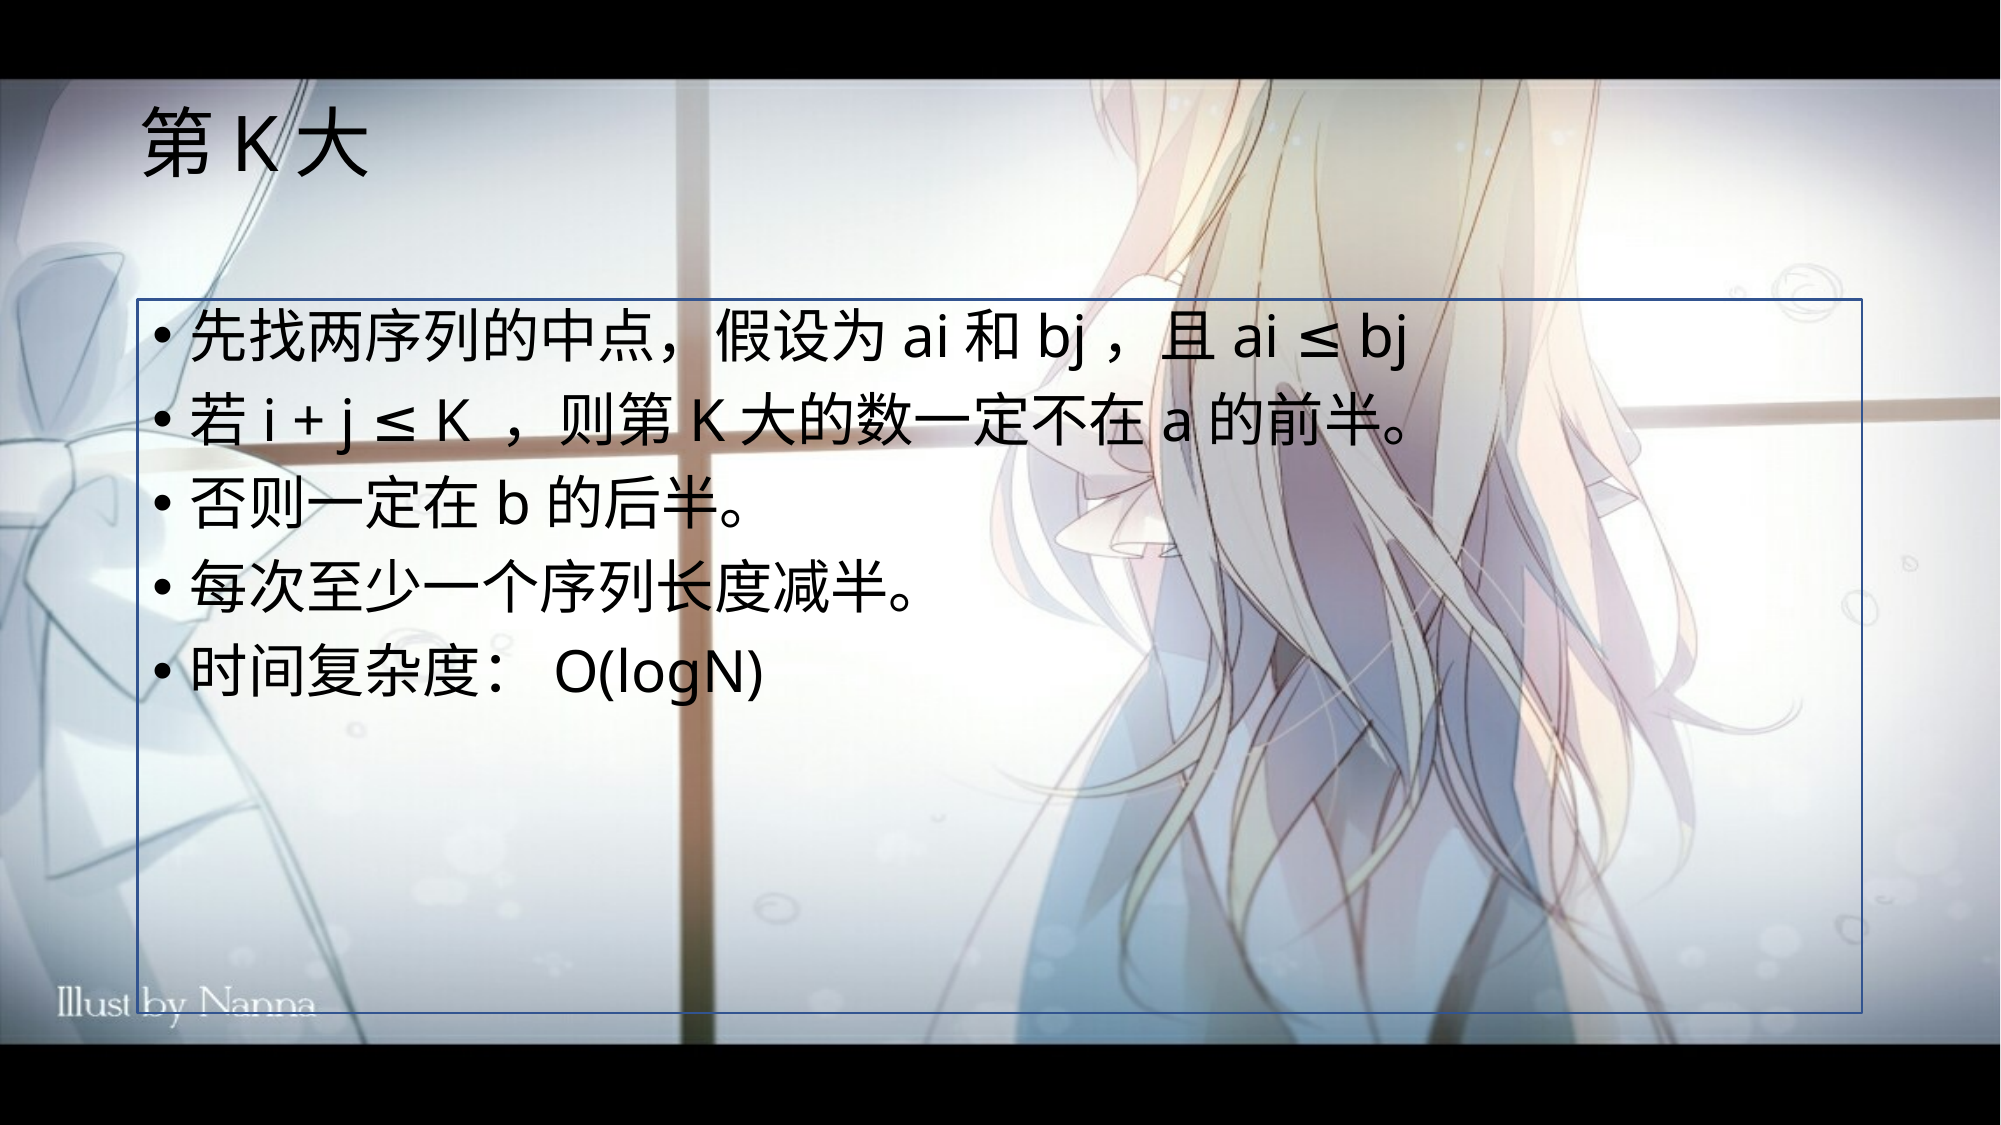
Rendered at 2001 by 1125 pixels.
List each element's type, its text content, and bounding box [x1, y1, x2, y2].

list 先找两序列的中点，假设为ai和bj，且ai ≤ bj 若i + j ≤ K ，则第K大的数一定不在a的前半。 否则一定在b的后半。 每次至少一个序列长度减半。 时间复杂度：O(logN) [137, 299, 1863, 1014]
picture [0, 0, 2001, 1125]
title 第K大 [124, 97, 1877, 196]
